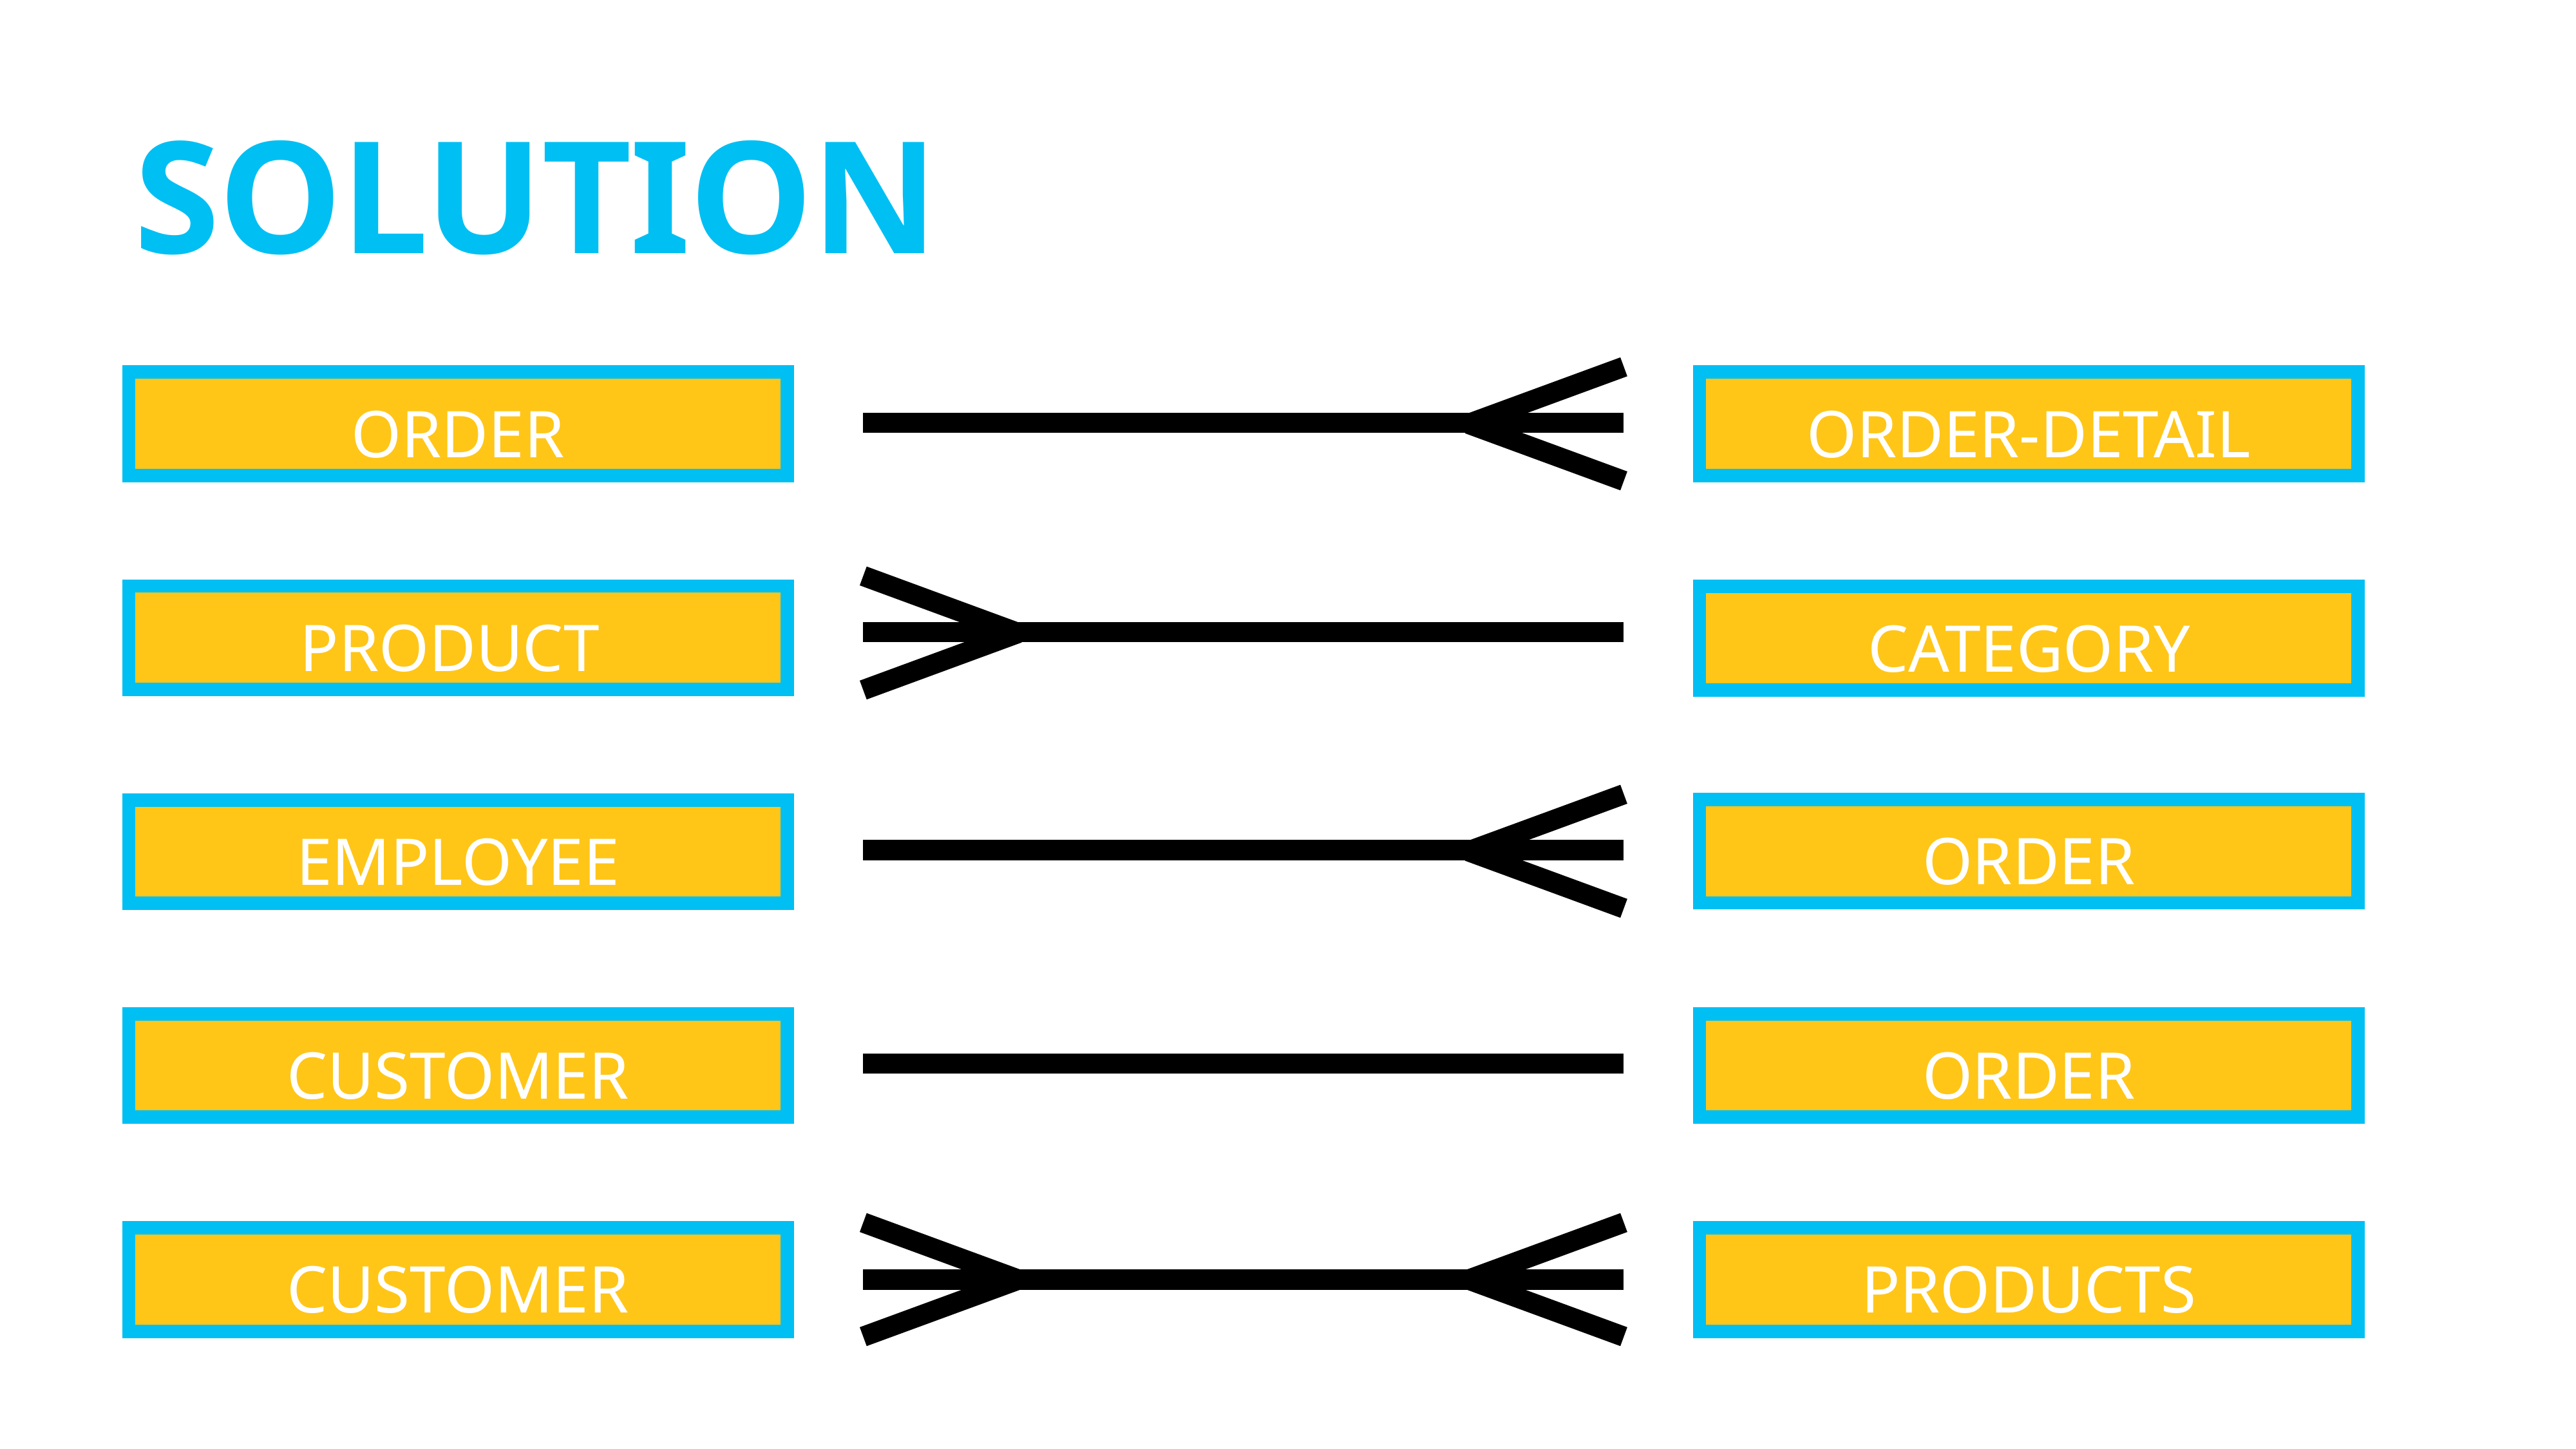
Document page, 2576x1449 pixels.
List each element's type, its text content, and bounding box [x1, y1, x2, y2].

text_box order [1700, 1014, 2358, 1117]
title Solution [128, 128, 2448, 372]
text_box customer [128, 1227, 788, 1332]
text_box employee [128, 800, 788, 904]
text_box order-detail [1700, 372, 2358, 476]
text_box order [1700, 799, 2358, 903]
text_box customer [128, 1014, 788, 1117]
text_box products [1700, 1227, 2358, 1332]
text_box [863, 1222, 1624, 1337]
text_box category [1700, 586, 2358, 690]
text_box Order [128, 372, 788, 476]
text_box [863, 366, 1624, 481]
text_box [863, 793, 1624, 909]
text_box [863, 576, 1624, 690]
text_box Product [128, 586, 788, 690]
